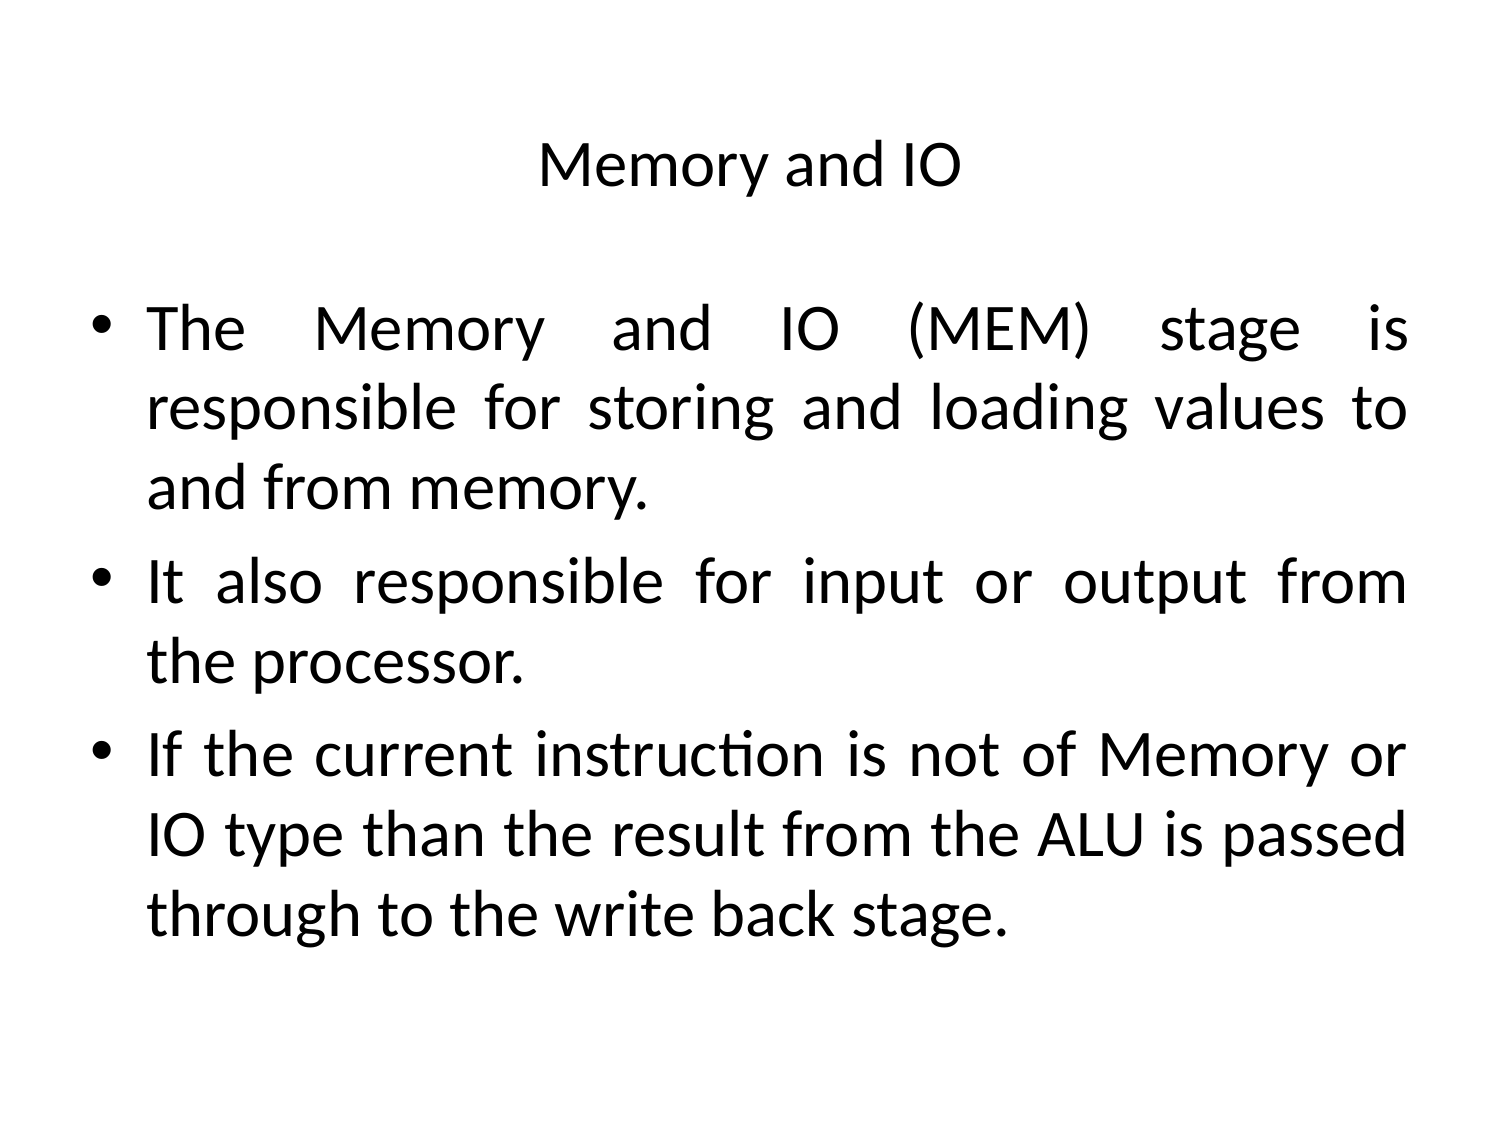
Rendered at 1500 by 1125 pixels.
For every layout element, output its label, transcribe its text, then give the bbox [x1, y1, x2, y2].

list Memory and IO The Memory and IO (MEM) stage is responsible for storing and loading values to and from memory. It also responsible for input or output from the processor. If the current instruction is not of Memory or IO type than the result from the ALU is passed through to the write back stage. [75, 112, 1425, 1000]
